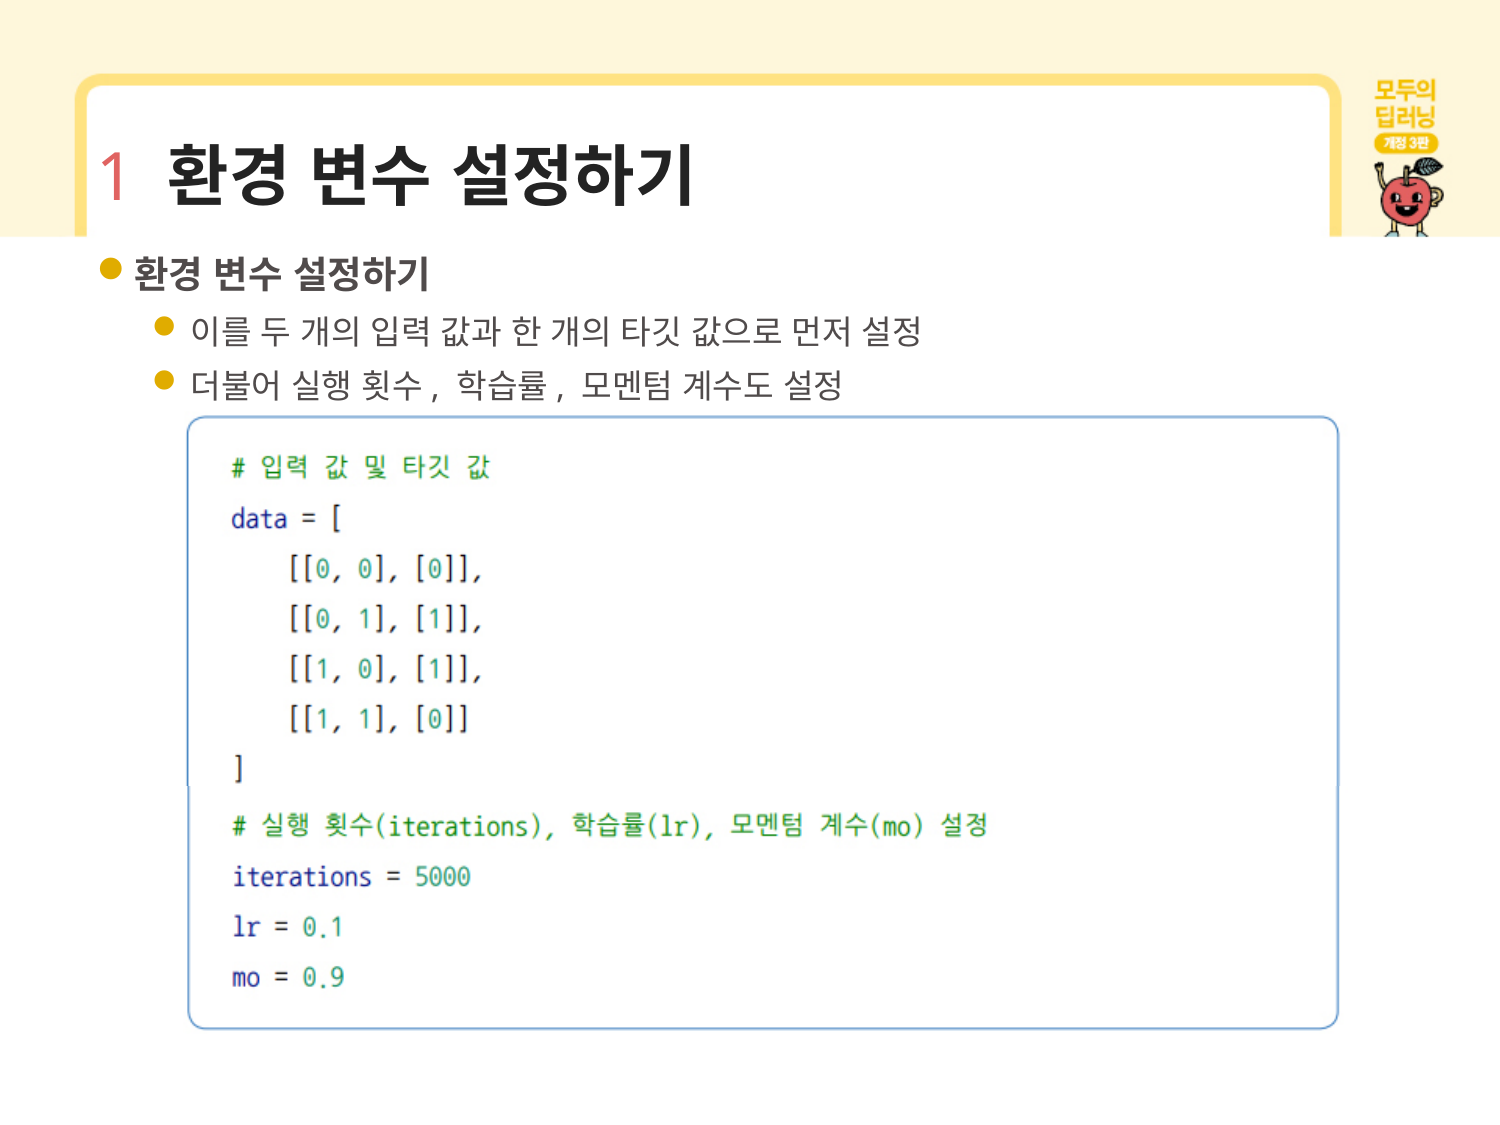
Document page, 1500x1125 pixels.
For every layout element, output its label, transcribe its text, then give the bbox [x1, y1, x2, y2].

picture [0, 0, 1500, 1125]
list 환경 변수 설정하기 이를 두 개의 입력 값과 한 개의 타깃 값으로 먼저 설정 더불어 실행 횟수, 학습률, 모멘텀 계수도 설정 [81, 239, 1412, 1054]
title 1 환경 변수 설정하기 [81, 90, 1412, 222]
